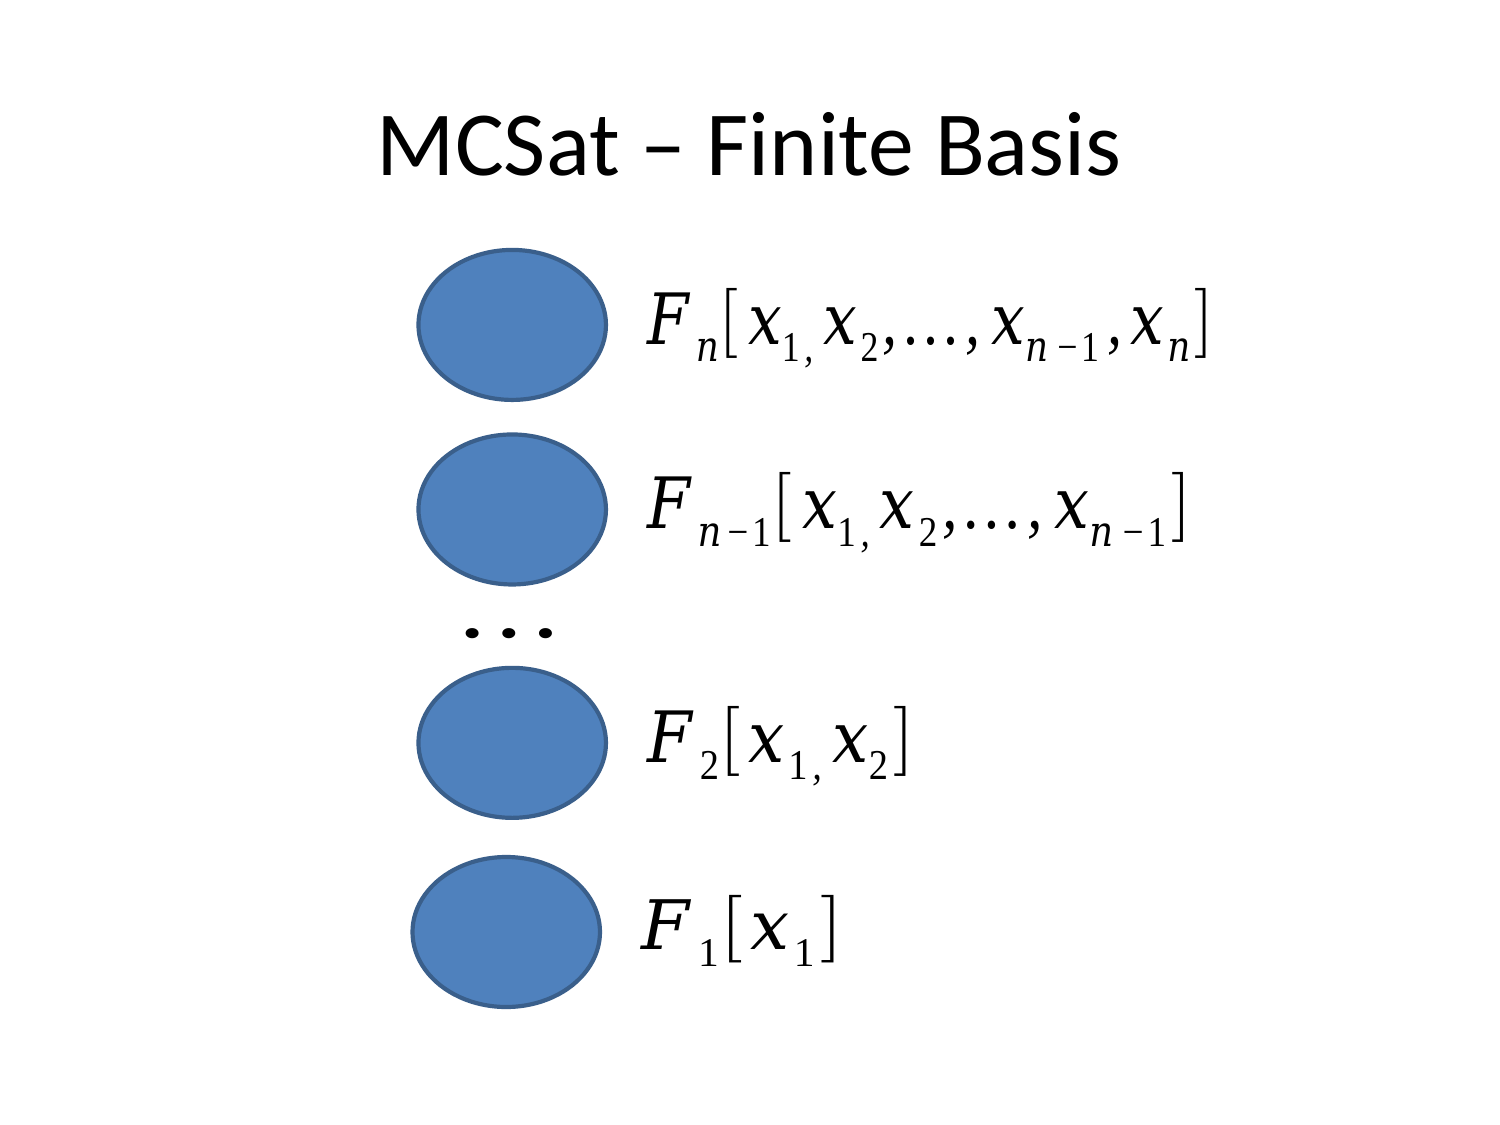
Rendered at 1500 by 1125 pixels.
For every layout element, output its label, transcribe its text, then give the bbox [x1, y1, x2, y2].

text_box [416, 247, 609, 403]
title MCSat – Finite Basis [74, 44, 1426, 233]
text_box [410, 854, 603, 1010]
text_box [416, 665, 609, 820]
text_box [416, 432, 609, 587]
